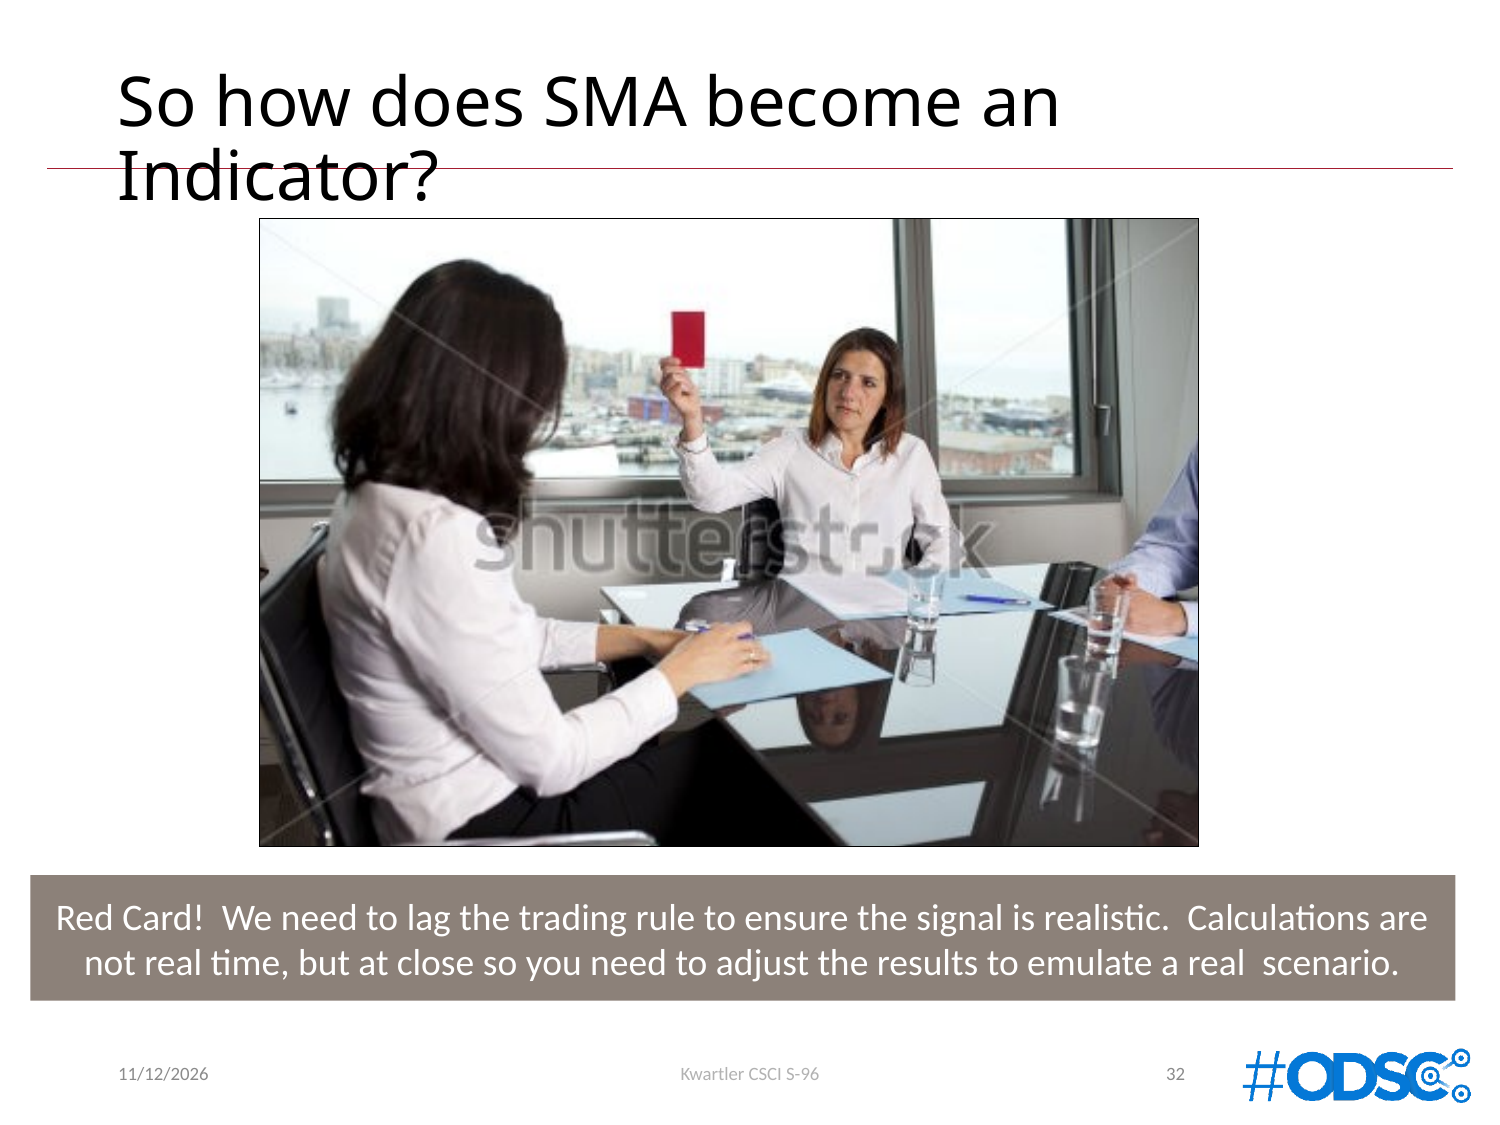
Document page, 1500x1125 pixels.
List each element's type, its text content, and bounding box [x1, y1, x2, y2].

text_box Red Card! We need to lag the trading rule to ensure the signal is realistic. Calculations are not real time, but at close so you need to adjust the results to emulate a real scenario. [29, 874, 1456, 1002]
picture [1225, 1038, 1480, 1116]
picture [259, 218, 1199, 847]
slide_number 32 [1059, 1042, 1200, 1103]
footer Kwartler CSCI S-96 [496, 1042, 1004, 1103]
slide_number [103, 1042, 441, 1103]
title So how does SMA become an Indicator? [103, 59, 1397, 157]
